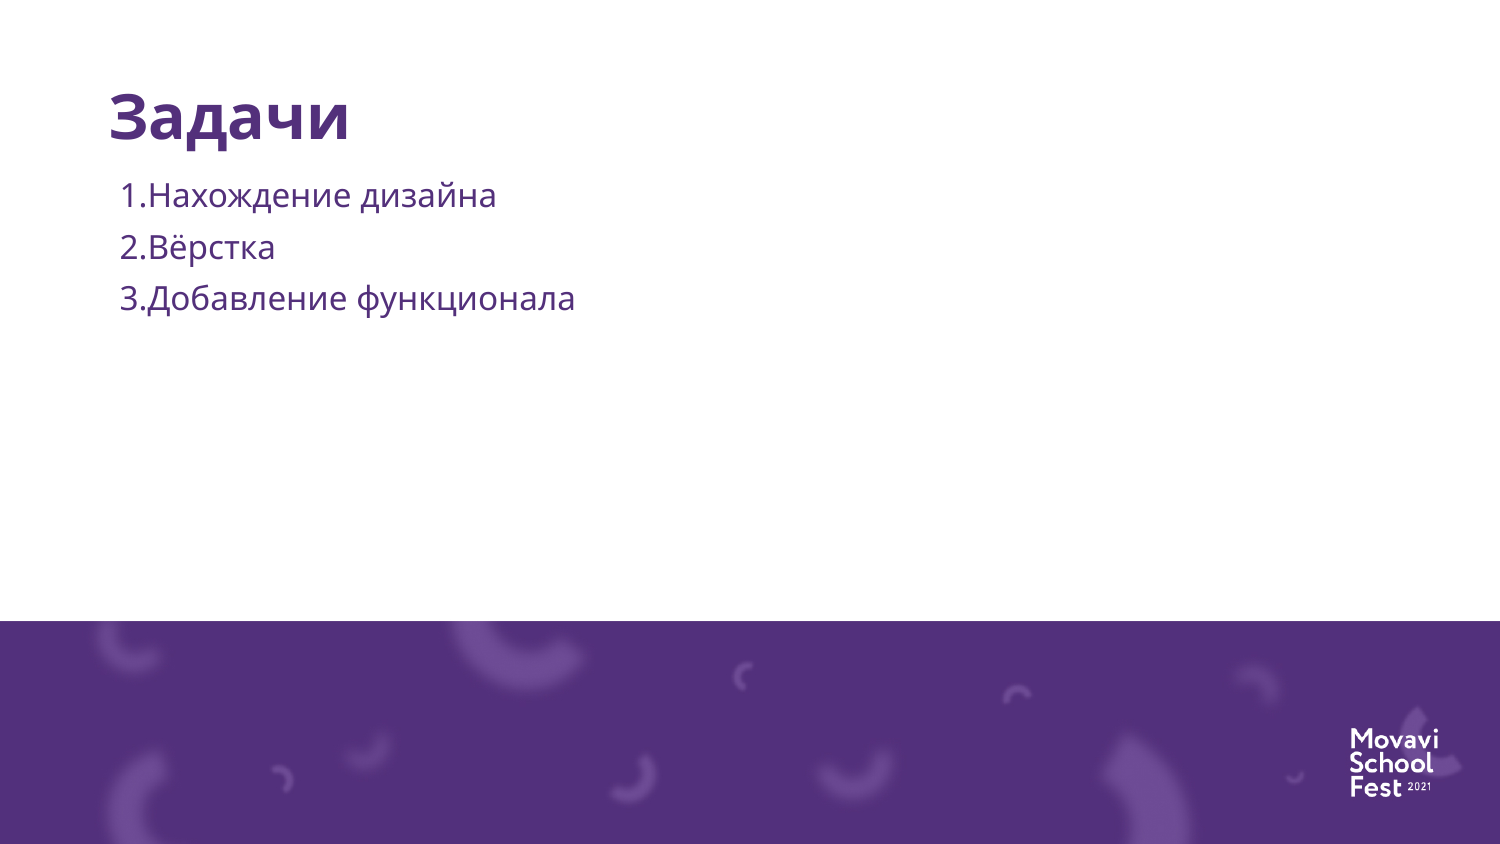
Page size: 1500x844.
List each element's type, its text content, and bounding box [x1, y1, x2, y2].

picture [0, 0, 1500, 844]
text_box Задачи [108, 82, 957, 163]
text_box Нахождение дизайна Вёрстка Добавление функционала [108, 161, 1249, 623]
